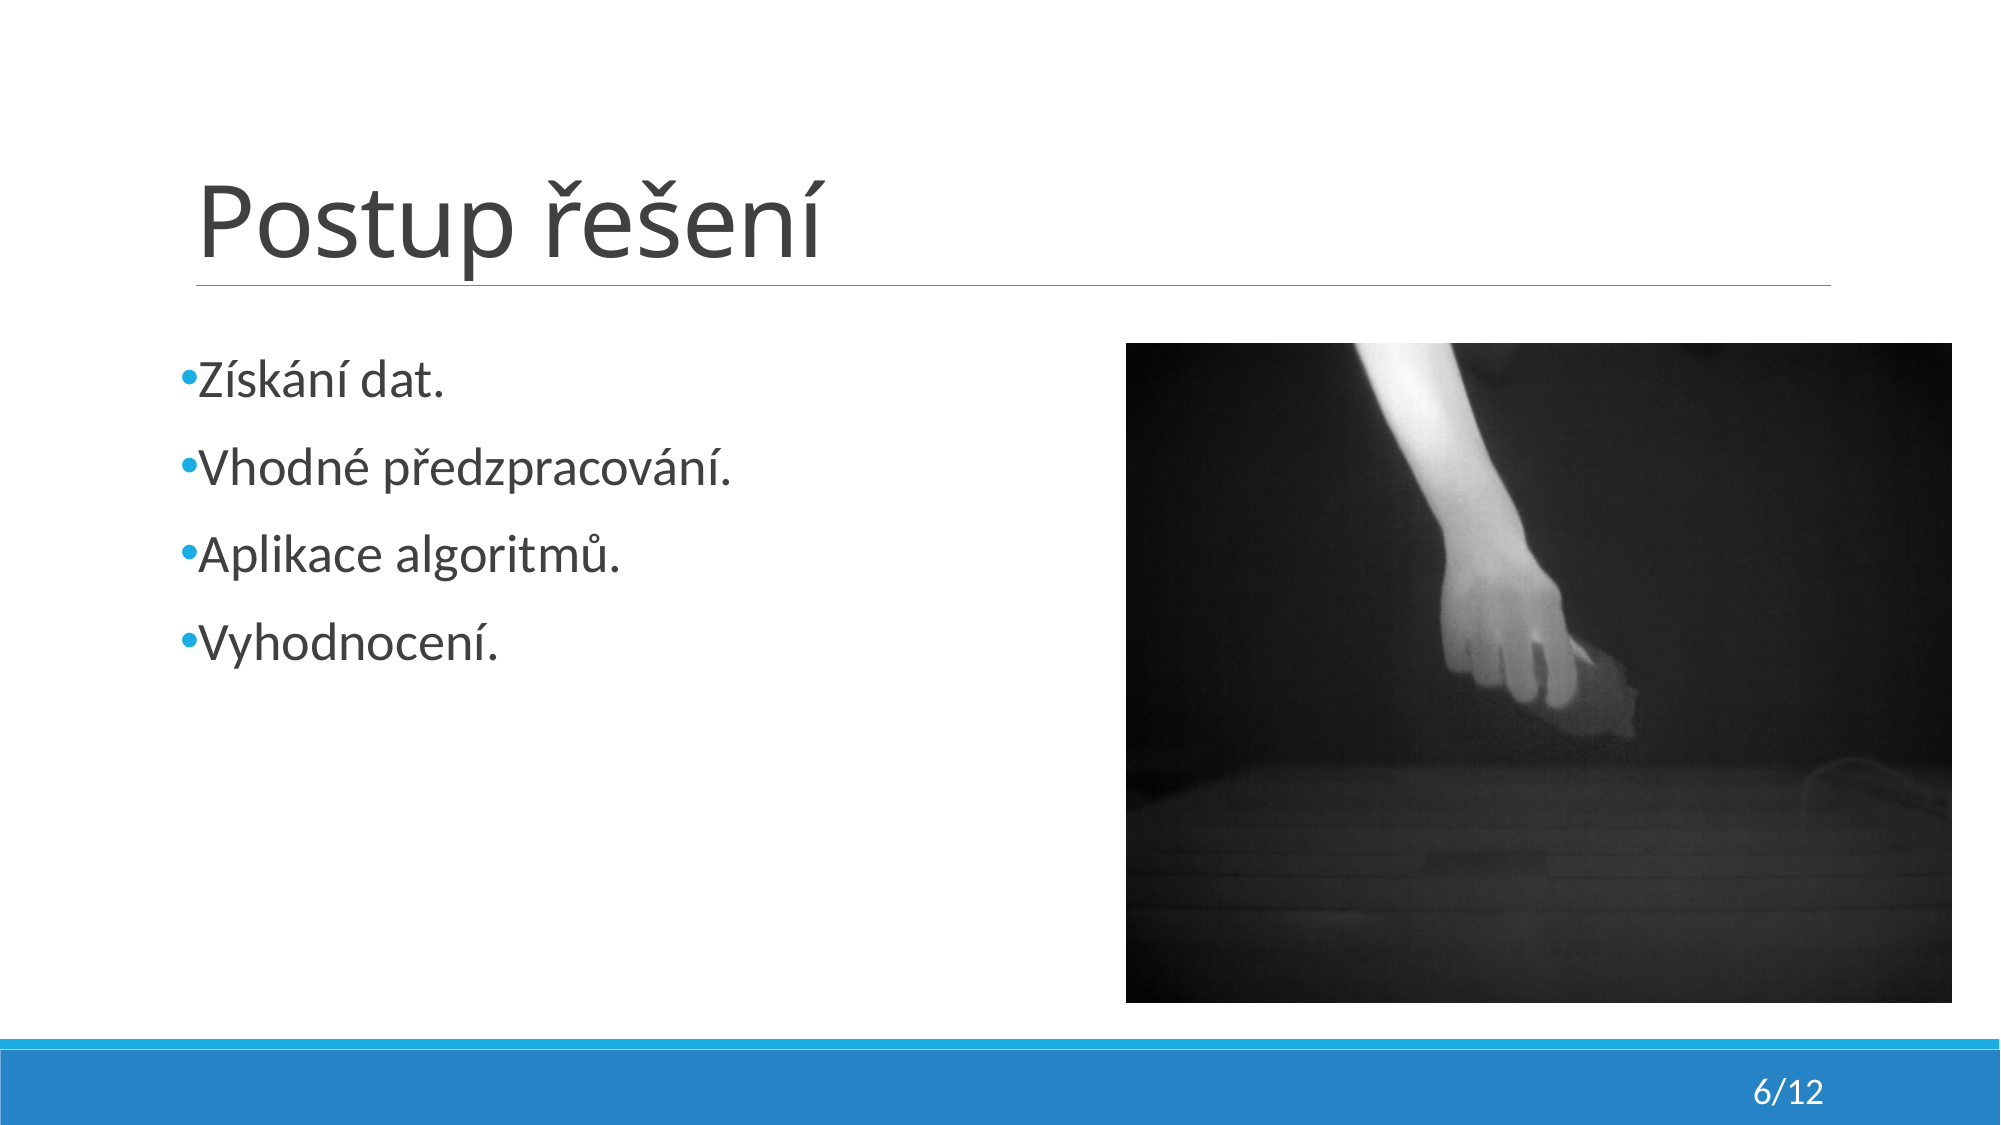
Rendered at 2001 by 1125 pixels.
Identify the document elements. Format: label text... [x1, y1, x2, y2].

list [1125, 342, 1952, 1004]
title Postup řešení [180, 47, 1830, 285]
slide_number 6/12 [1624, 1059, 1840, 1120]
text_box Získání dat. Vhodné předzpracování. Aplikace algoritmů. Vyhodnocení. [180, 343, 1060, 1004]
